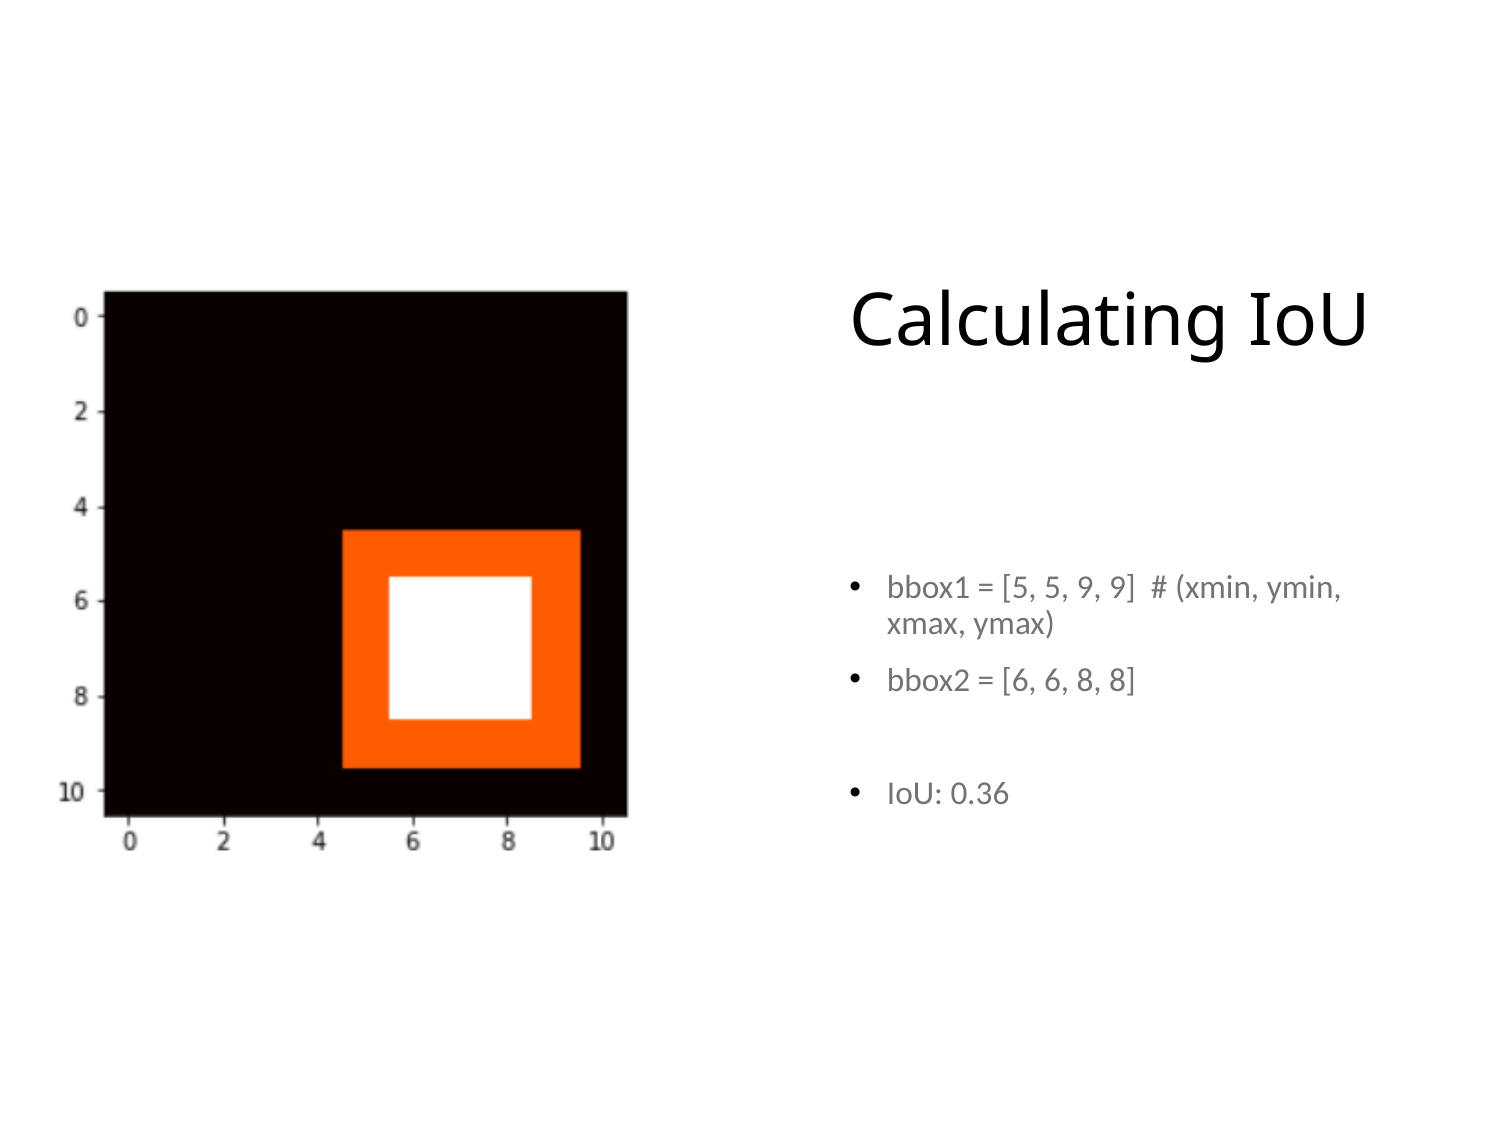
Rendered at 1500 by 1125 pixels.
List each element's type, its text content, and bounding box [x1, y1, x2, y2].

title Calculating IoU [834, 275, 1444, 475]
list bbox1 = [5, 5, 9, 9] # (xmin, ymin, xmax, ymax) bbox2 = [6, 6, 8, 8] IoU: 0.36 [834, 562, 1444, 850]
picture [56, 274, 640, 860]
